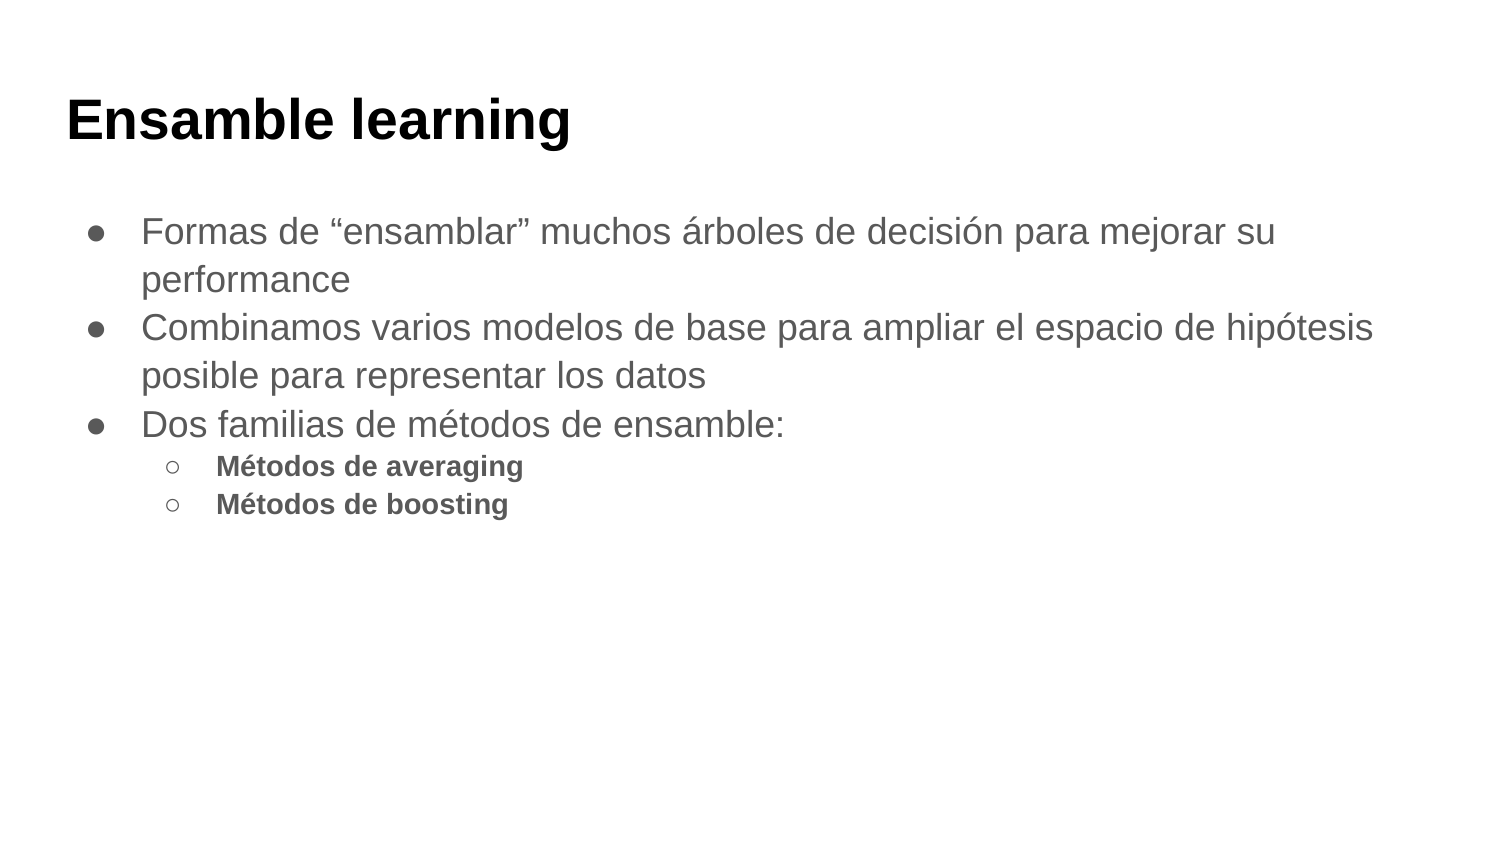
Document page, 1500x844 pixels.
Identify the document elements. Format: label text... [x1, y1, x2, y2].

list Formas de “ensamblar” muchos árboles de decisión para mejorar su performance Combinamos varios modelos de base para ampliar el espacio de hipótesis posible para representar los datos Dos familias de métodos de ensamble: Métodos de averaging Métodos de boosting [51, 189, 1449, 750]
title Ensamble learning [51, 72, 1449, 167]
